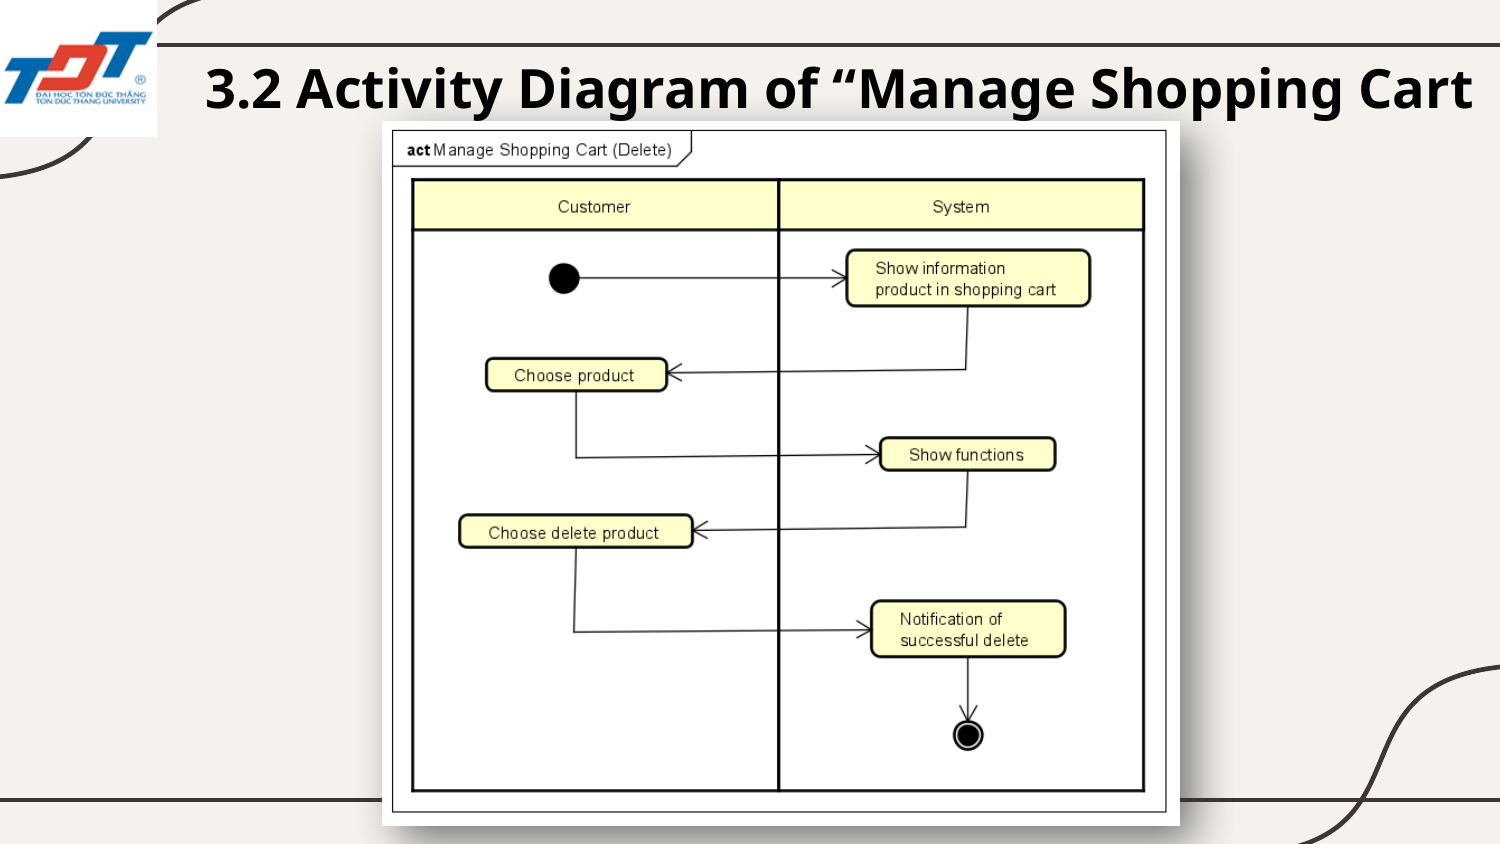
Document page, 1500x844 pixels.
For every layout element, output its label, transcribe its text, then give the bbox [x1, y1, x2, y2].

picture [382, 120, 1180, 827]
picture [0, 0, 157, 138]
title 3.2 Activity Diagram of “Manage Shopping Cart (Delete)” [160, 39, 1500, 122]
